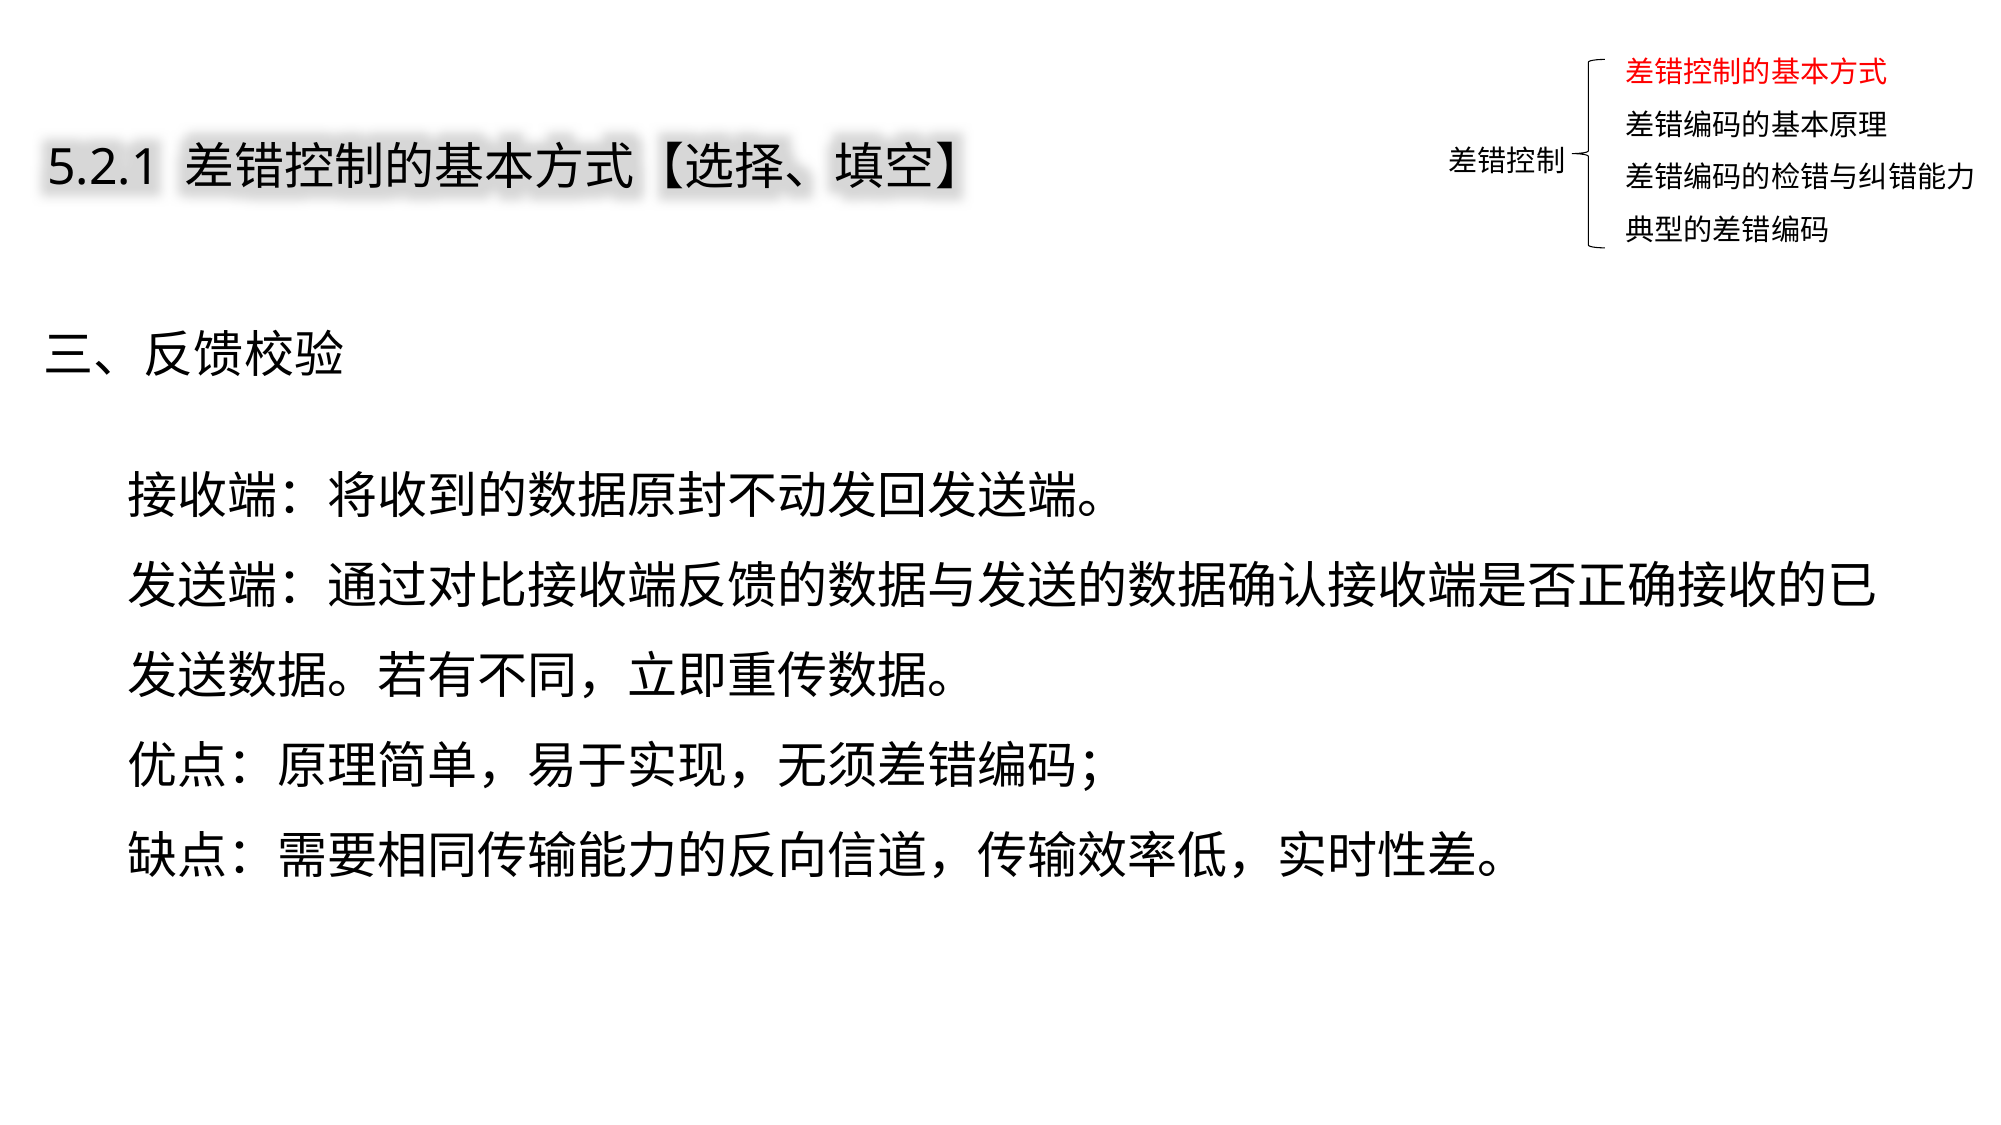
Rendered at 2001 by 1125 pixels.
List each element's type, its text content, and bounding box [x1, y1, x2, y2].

text_box 差错控制 [1433, 117, 1587, 185]
text_box 5.2.1 差错控制的基本方式【选择、填空】 [29, 71, 1015, 228]
text_box 差错控制的基本方式 差错编码的基本原理 差错编码的检错与纠错能力 典型的差错编码 [1610, 28, 2000, 254]
text_box [1571, 58, 1605, 249]
text_box 三、反馈校验 [29, 285, 1633, 391]
text_box 接收端：将收到的数据原封不动发回发送端。 发送端：通过对比接收端反馈的数据与发送的数据确认接收端是否正确接收的已发送数据。若有不同，立即重传数据。 优点：原理简单，易于实现，无须差错编码； 缺点：需要相同传输能力的反向信道，传输效率低，实时性差。 [112, 426, 1923, 892]
